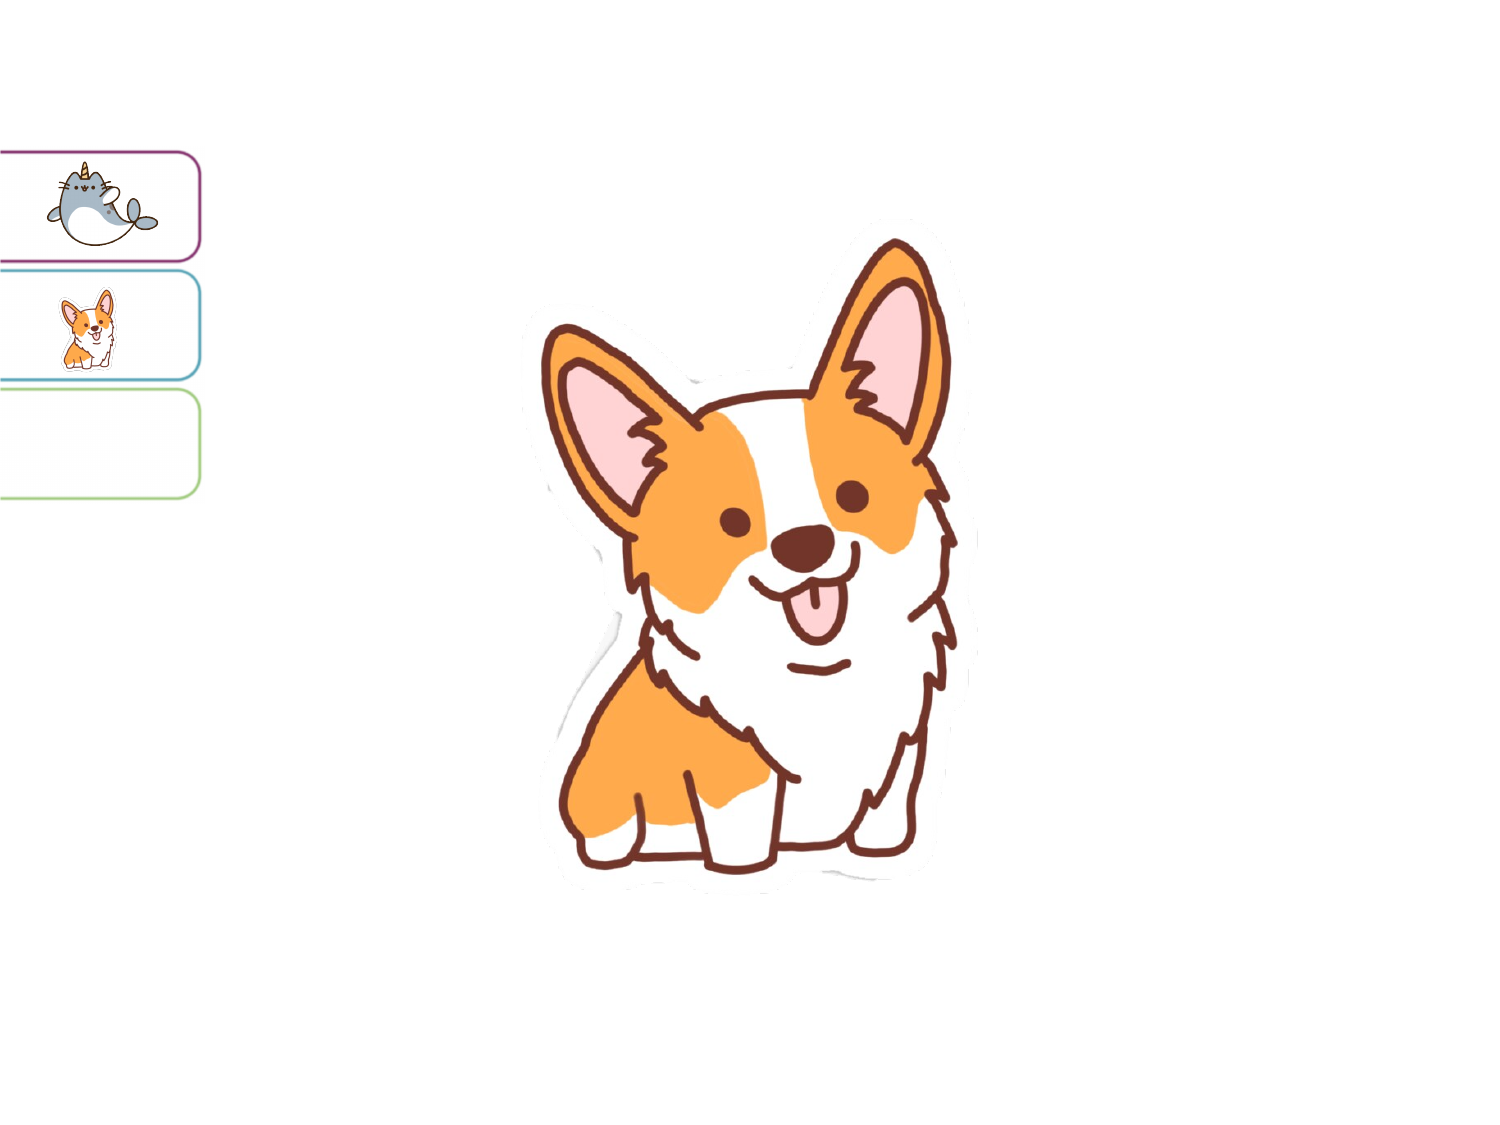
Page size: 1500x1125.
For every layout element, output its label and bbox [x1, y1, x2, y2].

picture [0, 147, 281, 504]
picture [340, 146, 1160, 967]
